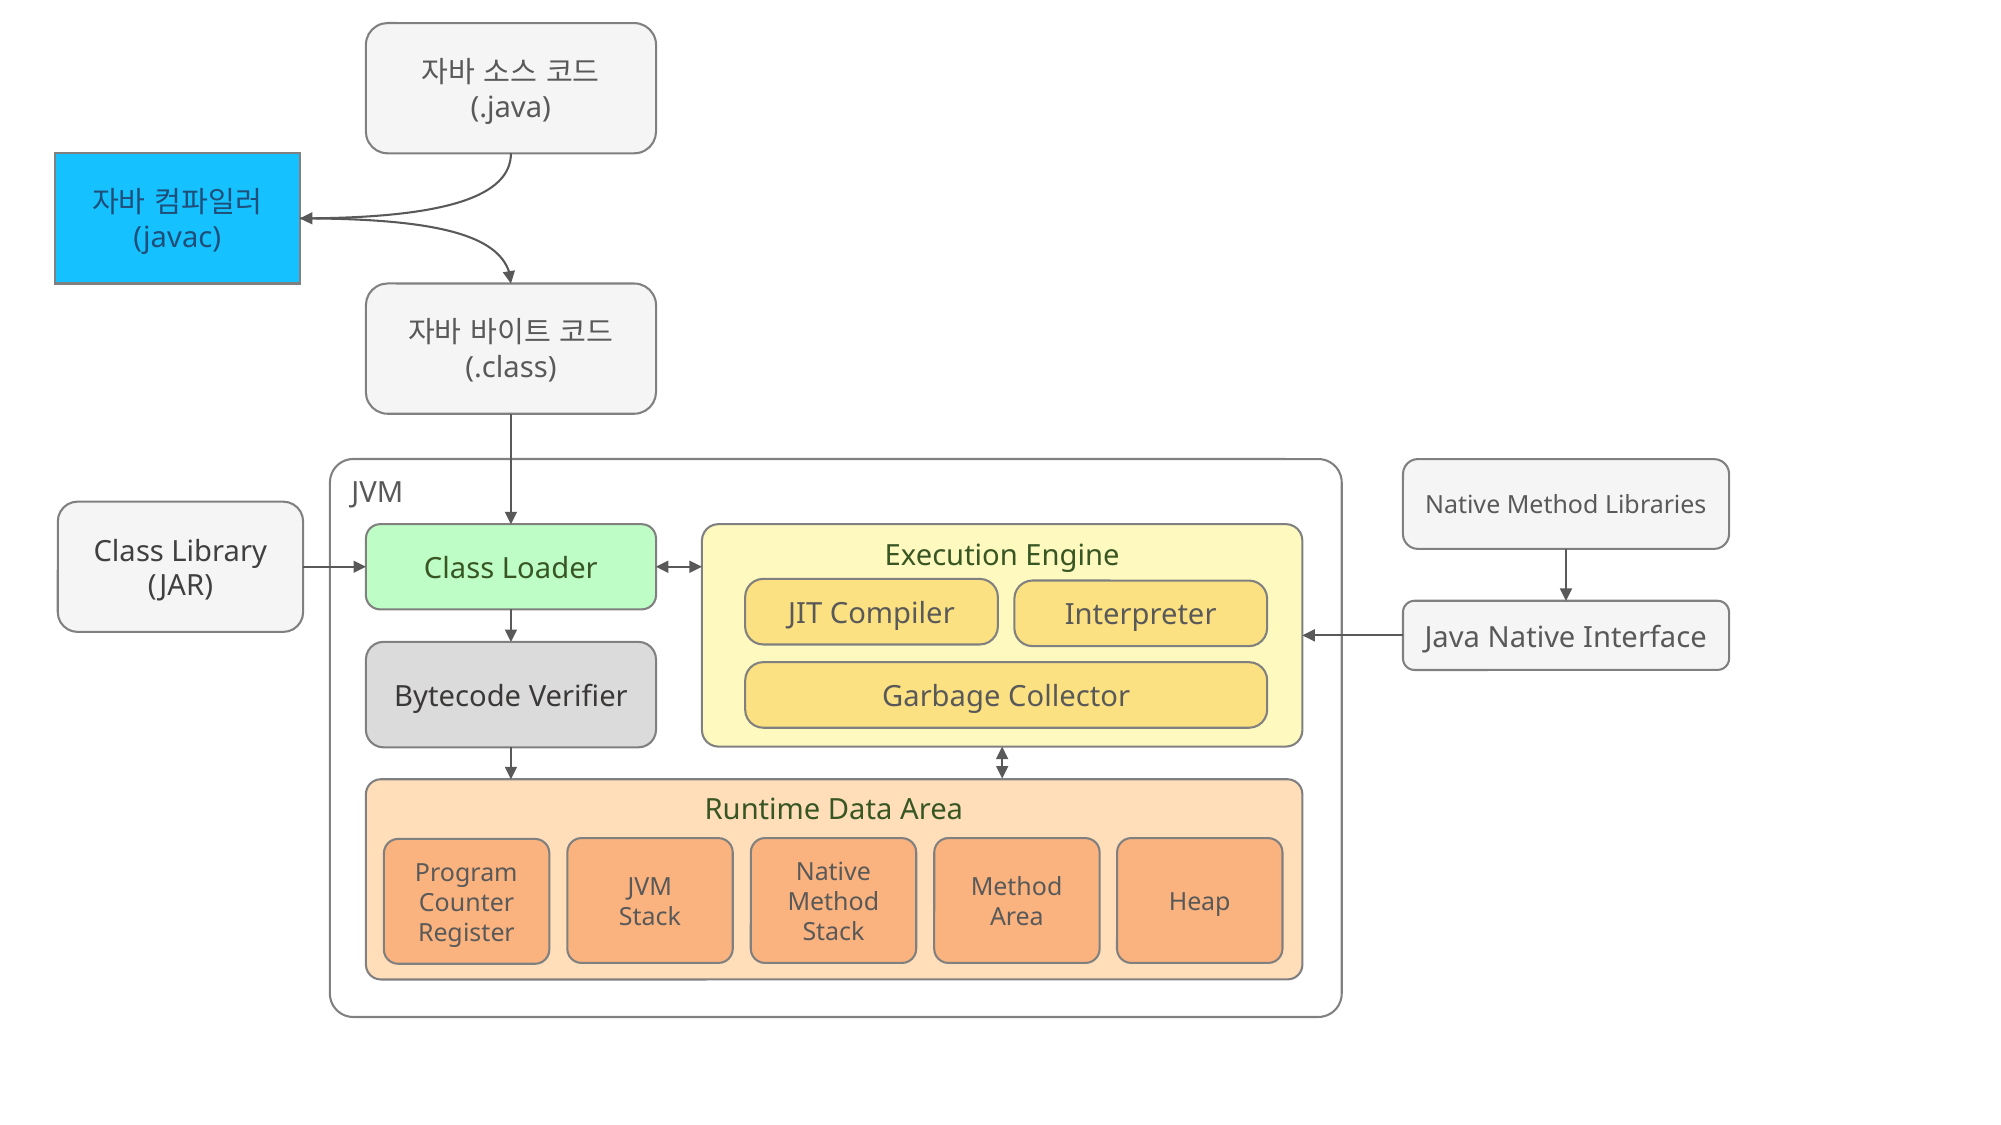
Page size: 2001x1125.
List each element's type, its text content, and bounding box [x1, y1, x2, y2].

text_box 자바 소스 코드 (.java) [364, 21, 658, 155]
text_box Heap [1115, 837, 1284, 964]
text_box Runtime Data Area [364, 778, 1304, 981]
text_box Native Method Stack [749, 837, 918, 964]
text_box Native Method Libraries [1401, 458, 1731, 550]
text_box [372, 284, 439, 292]
text_box JVM Stack [566, 837, 734, 964]
text_box Program Counter Register [382, 837, 551, 965]
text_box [372, 80, 439, 218]
text_box Interpreter [1013, 579, 1269, 648]
text_box Method Area [933, 837, 1101, 964]
text_box Class Library (JAR) [56, 500, 305, 633]
text_box Garbage Collector [744, 661, 1269, 729]
text_box 자바 컴파일러 (javac) [54, 152, 301, 285]
text_box JVM [328, 568, 1343, 1019]
text_box Execution Engine [700, 523, 1304, 748]
text_box Class Loader [364, 523, 658, 611]
text_box Bytecode Verifier [364, 640, 658, 749]
text_box JVM [512, 457, 1343, 634]
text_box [299, 218, 511, 284]
text_box 자바 바이트 코드 (.class) [364, 282, 658, 415]
text_box JVM [328, 457, 510, 566]
text_box JIT Compiler [744, 577, 999, 646]
text_box Java Native Interface [1401, 599, 1731, 672]
